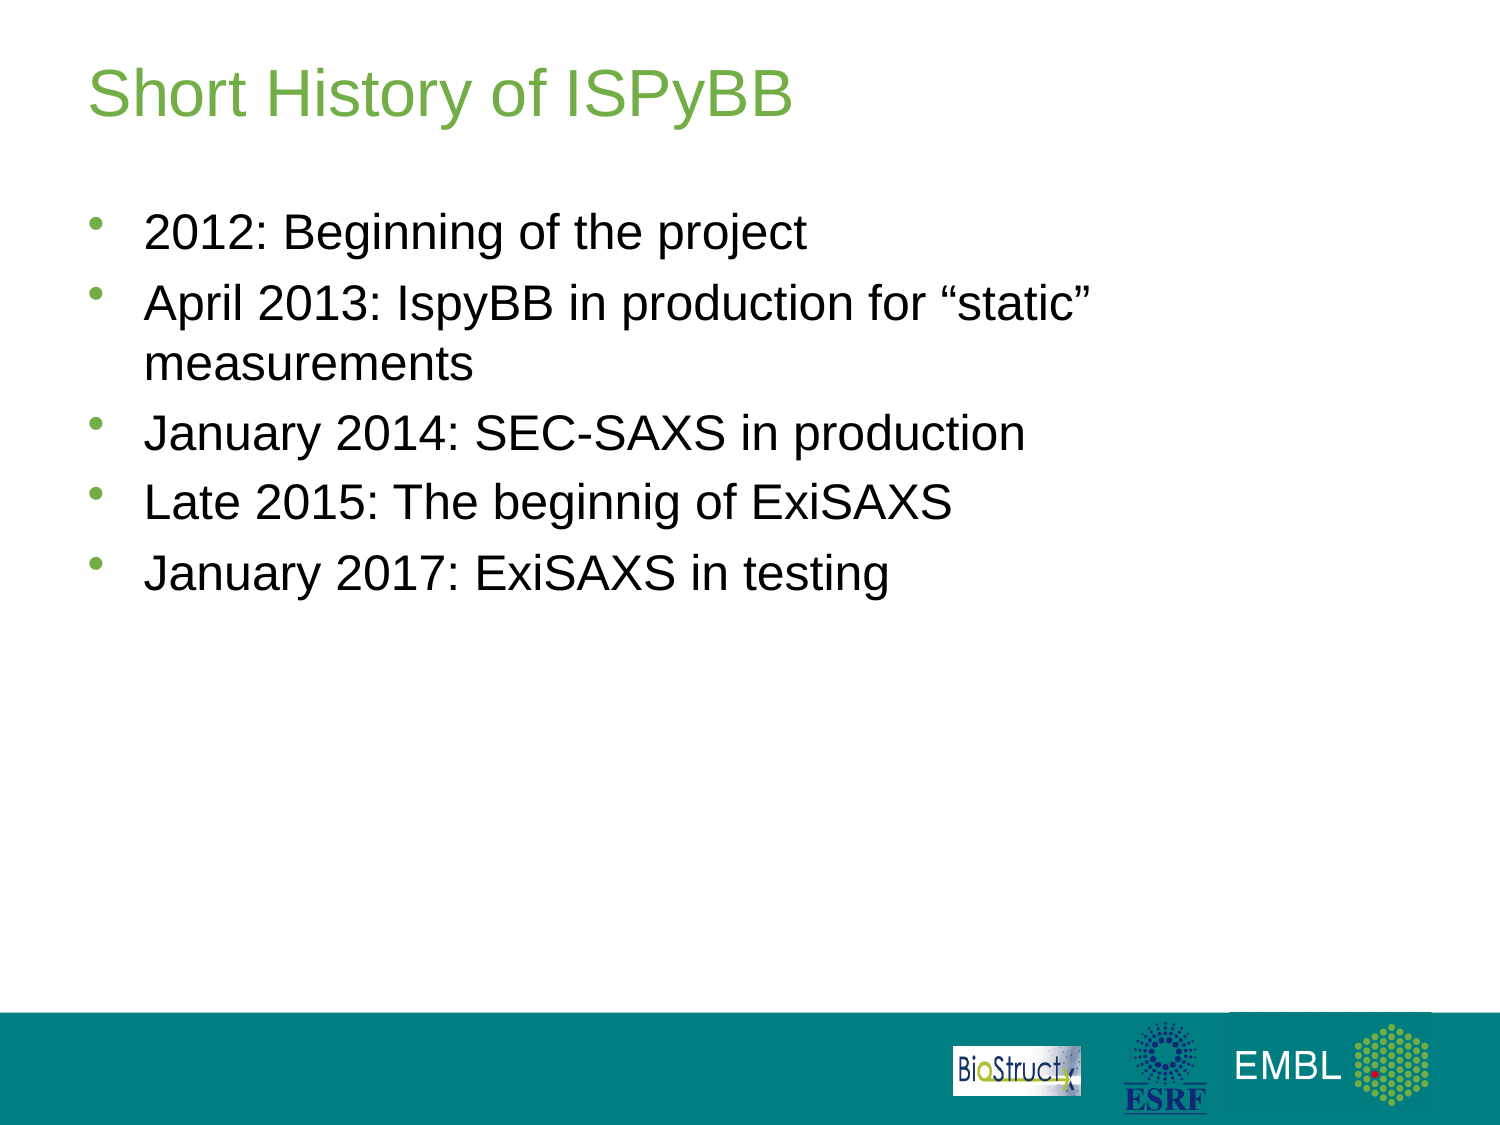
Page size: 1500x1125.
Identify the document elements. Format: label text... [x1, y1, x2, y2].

title Short History of ISPyBB [87, 50, 1425, 175]
picture [1119, 1018, 1211, 1118]
list 2012: Beginning of the project April 2013: IspyBB in production for “static” measurements January 2014: SEC-SAXS in production Late 2015: The beginnig of ExiSAXS January 2017: ExiSAXS in testing [87, 200, 1425, 914]
picture [1229, 1012, 1432, 1110]
picture [953, 1046, 1081, 1096]
